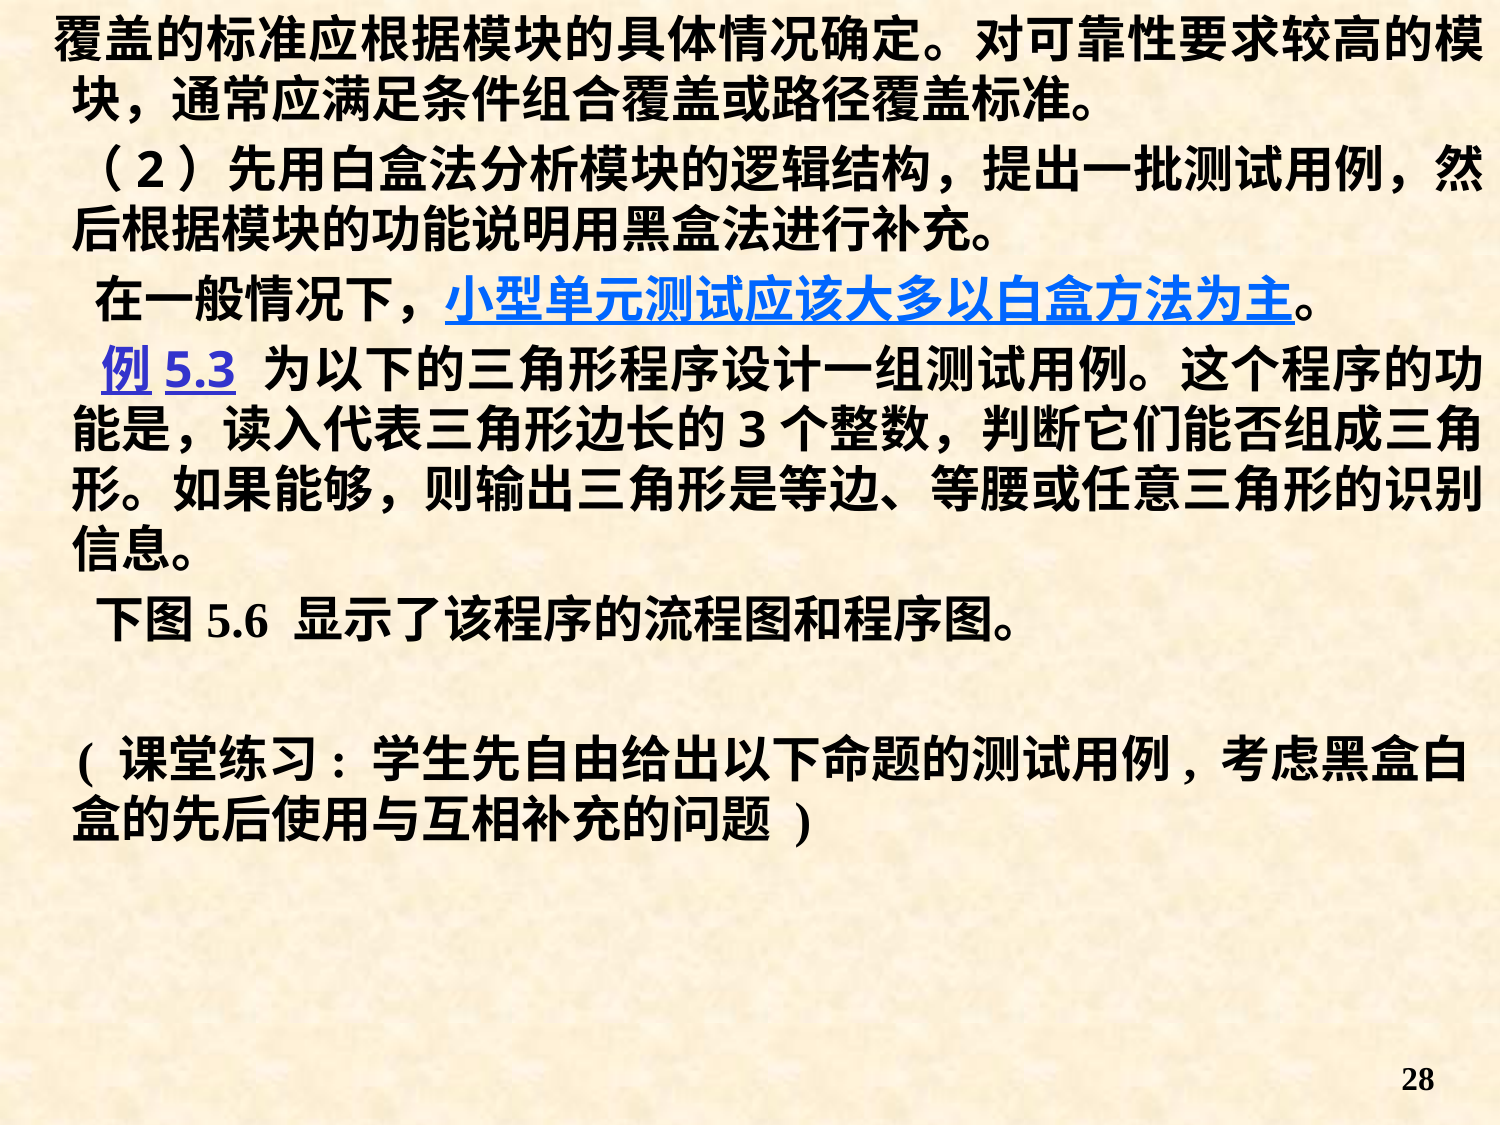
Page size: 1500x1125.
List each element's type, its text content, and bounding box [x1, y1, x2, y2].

list 覆盖的标准应根据模块的具体情况确定。对可靠性要求较高的模块，通常应满足条件组合覆盖或路径覆盖标准。 （2）先用白盒法分析模块的逻辑结构，提出一批测试用例，然后根据模块的功能说明用黑盒法进行补充。 在一般情况下，小型单元测试应该大多以白盒方法为主。 例5.3 为以下的三角形程序设计一组测试用例。这个程序的功能是，读入代表三角形边长的3个整数，判断它们能否组成三角形。如果能够，则输出三角形是等边、等腰或任意三角形的识别信息。 下图5.6 显示了该程序的流程图和程序图。 ( 课堂练习: 学生先自由给出以下命题的测试用例, 考虑黑盒白盒的先后使用与互相补充的问题 ) [0, 0, 1500, 1125]
